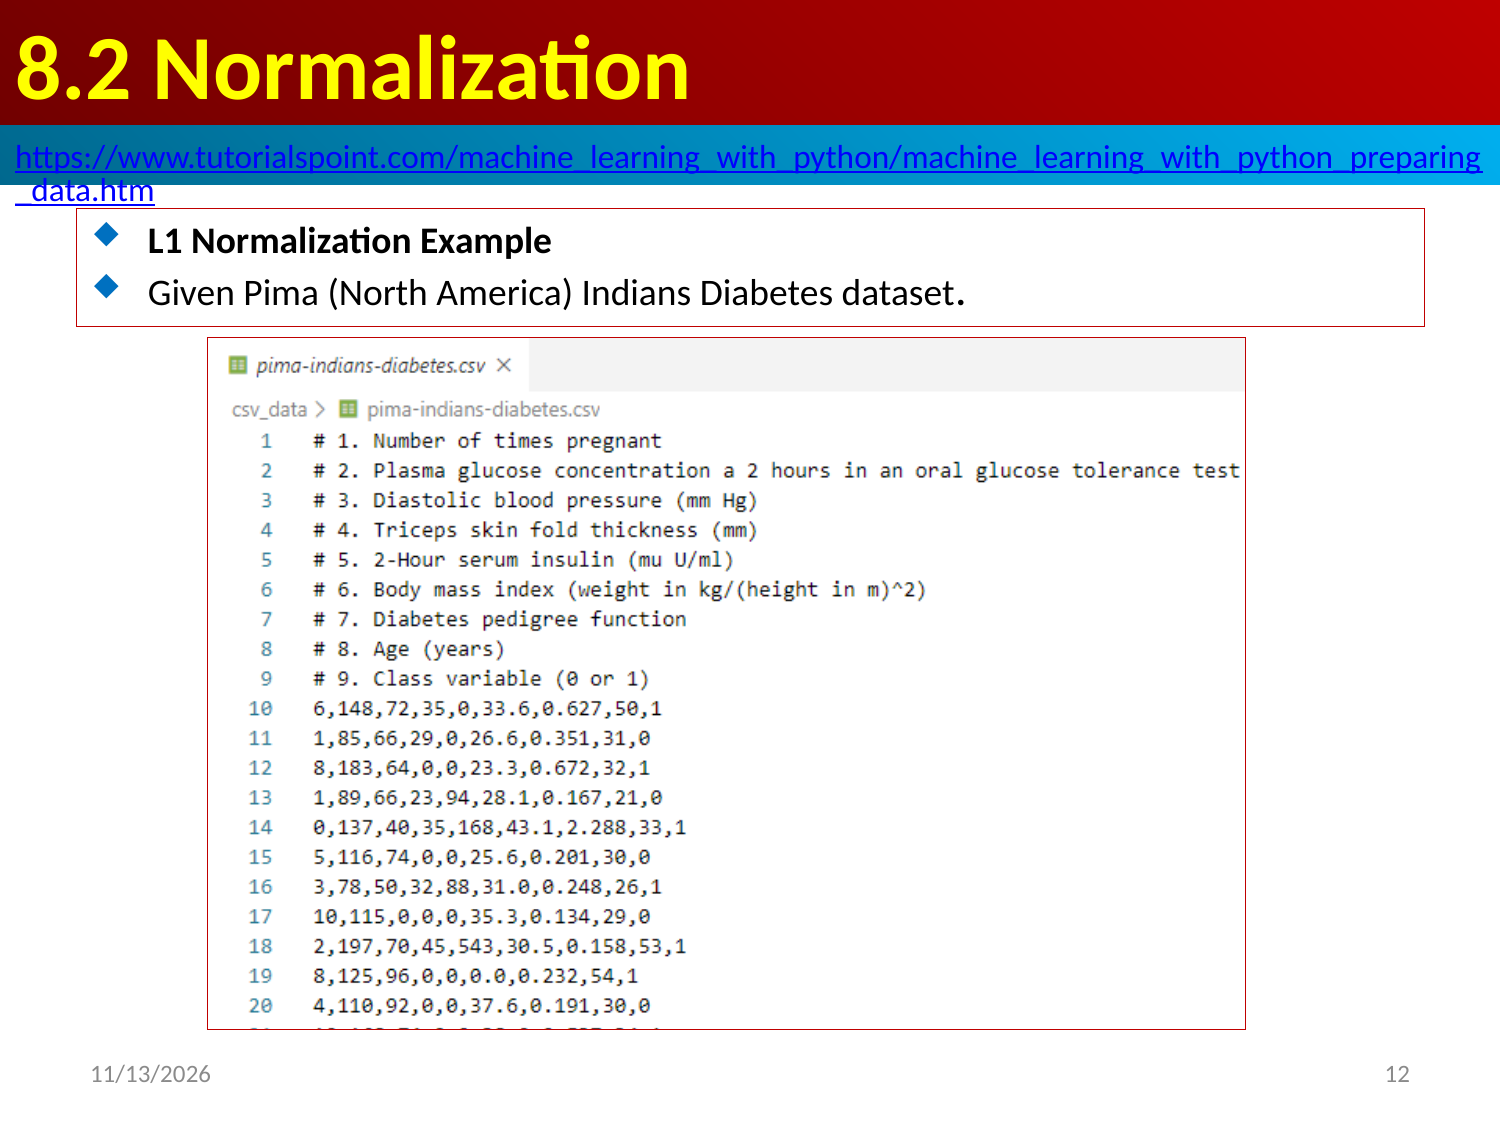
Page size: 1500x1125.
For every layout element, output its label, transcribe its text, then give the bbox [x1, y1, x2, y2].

title 8.2 Normalization [0, 0, 1500, 125]
subtitle L1 Normalization Example Given Pima (North America) Indians Diabetes dataset. [76, 208, 1425, 327]
text_box https://www.tutorialspoint.com/machine_learning_with_python/machine_learning_with_python_preparing_data.htm [0, 125, 1500, 185]
slide_number 12 [1074, 1042, 1425, 1103]
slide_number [75, 1042, 425, 1103]
picture [207, 337, 1246, 1030]
